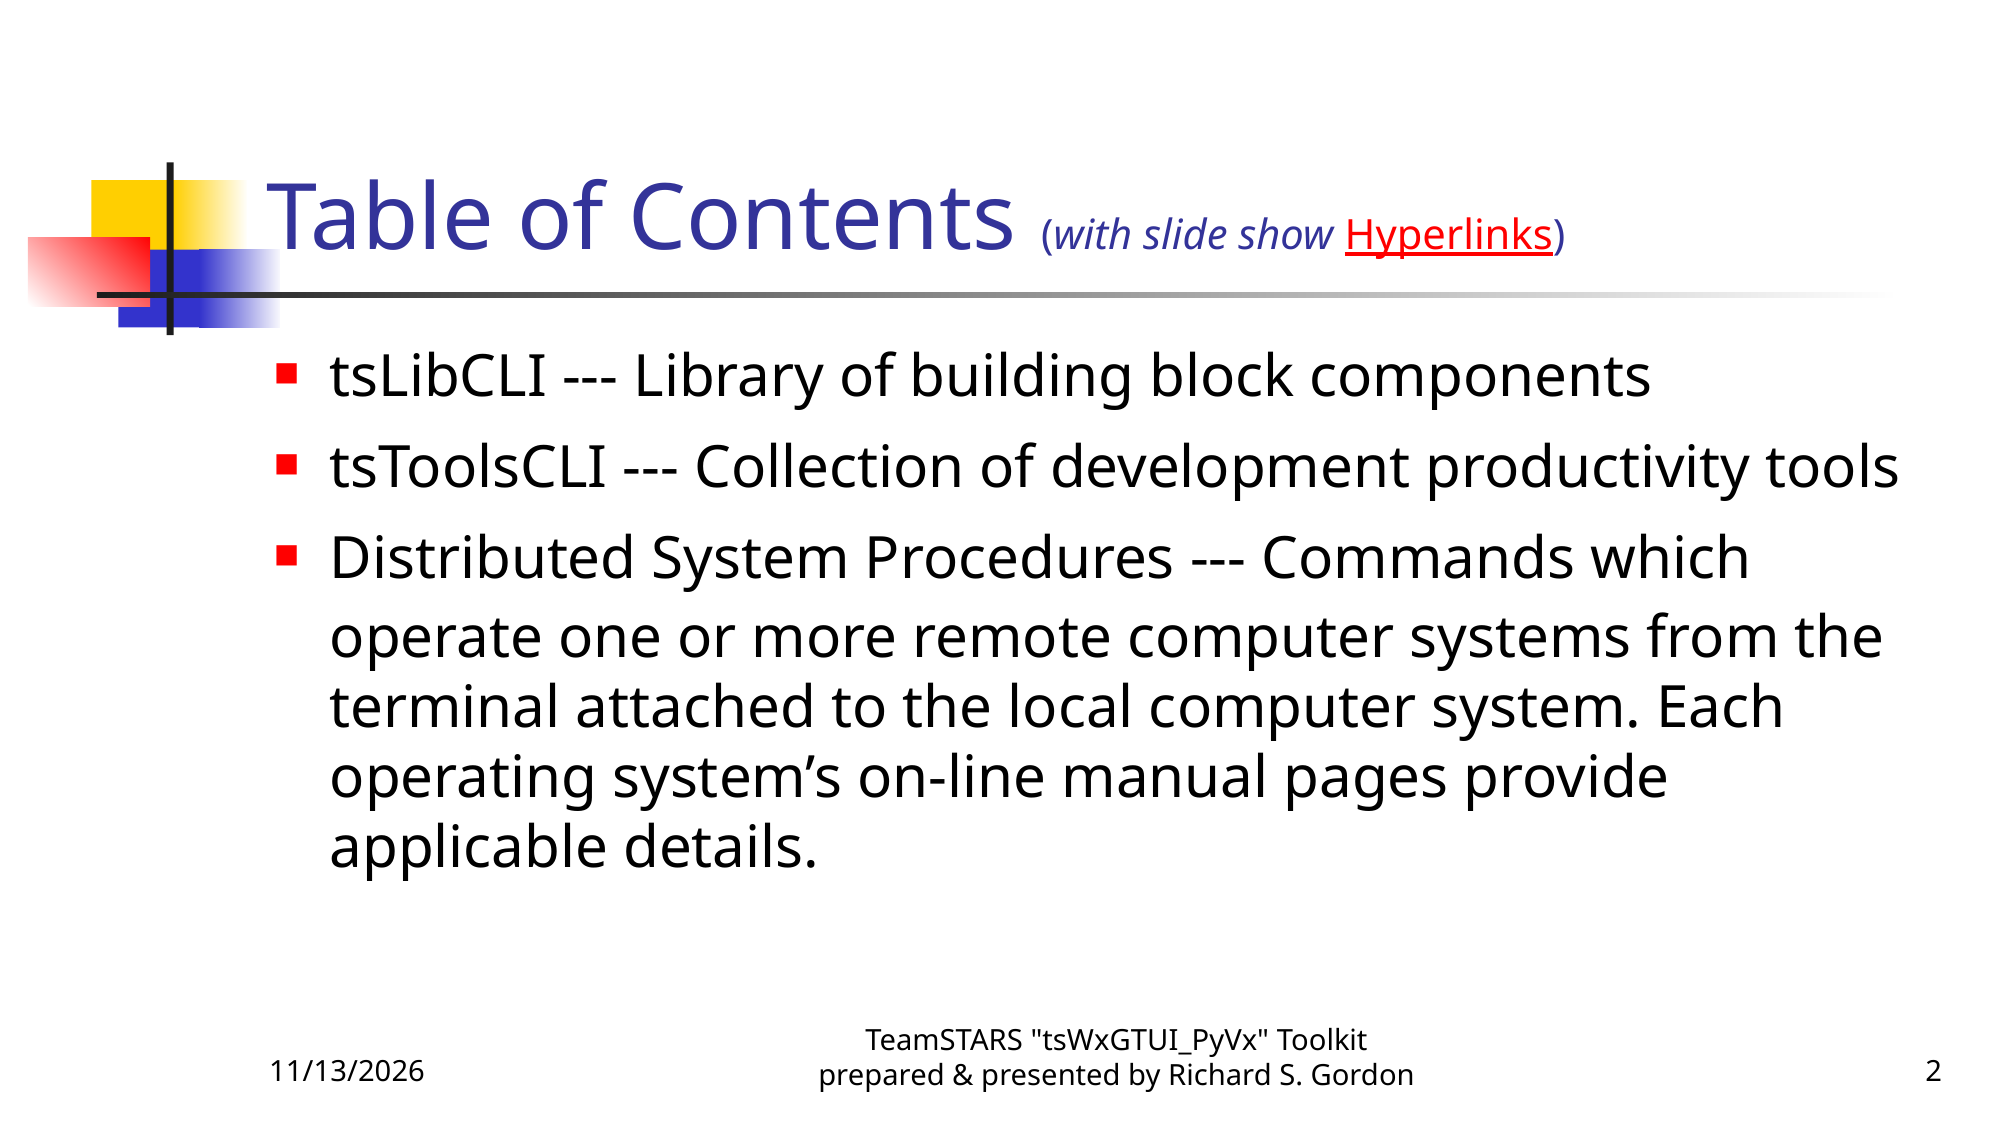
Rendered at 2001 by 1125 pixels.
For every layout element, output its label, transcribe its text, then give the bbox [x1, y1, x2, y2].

list tsLibCLI --- Library of building block components tsToolsCLI --- Collection of development productivity tools Distributed System Procedures --- Commands which operate one or more remote computer systems from the terminal attached to the local computer system. Each operating system’s on-line manual pages provide applicable details. [258, 330, 1959, 1007]
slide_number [253, 1023, 672, 1100]
slide_number 2 [1540, 1023, 1958, 1100]
footer TeamSTARS "tsWxGTUI_PyVx" Toolkit prepared & presented by Richard S. Gordon [799, 1023, 1434, 1100]
title Table of Contents (with slide show Hyperlinks) [251, 34, 1957, 276]
